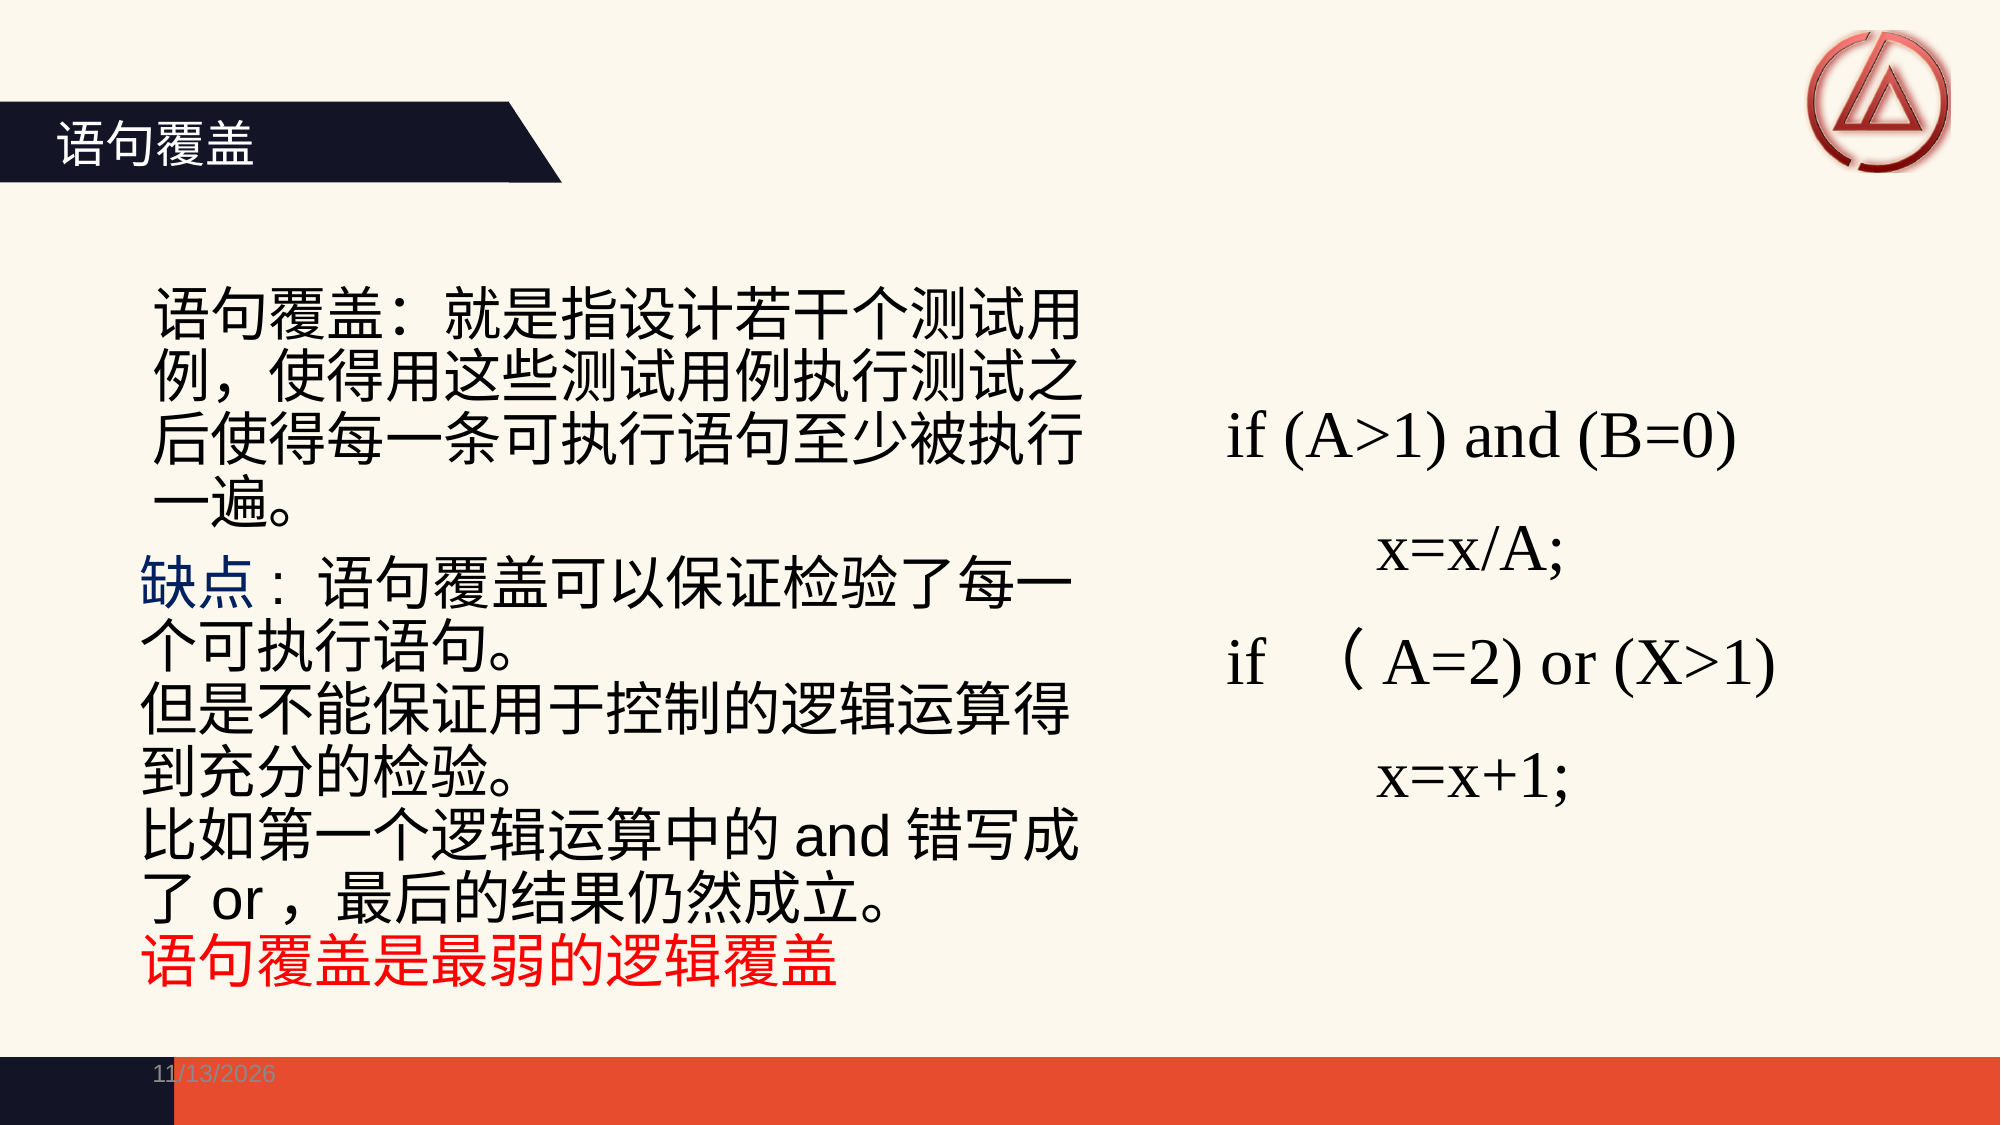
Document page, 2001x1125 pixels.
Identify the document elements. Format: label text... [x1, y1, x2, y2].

text_box 缺点: 语句覆盖可以保证检验了每一个可执行语句。 但是不能保证用于控制的逻辑运算得到充分的检验。 比如第一个逻辑运算中的and错写成了or，最后的结果仍然成立。 语句覆盖是最弱的逻辑覆盖 [124, 546, 1125, 1003]
text_box if (A>1) and (B=0) x=x/A; if （A=2) or (X>1) x=x+1; [1211, 383, 2000, 819]
text_box 语句覆盖：就是指设计若干个测试用例，使得用这些测试用例执行测试之后使得每一条可执行语句至少被执行一遍。 [137, 277, 1138, 544]
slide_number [137, 1042, 588, 1103]
picture [1804, 30, 1951, 173]
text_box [0, 101, 588, 183]
